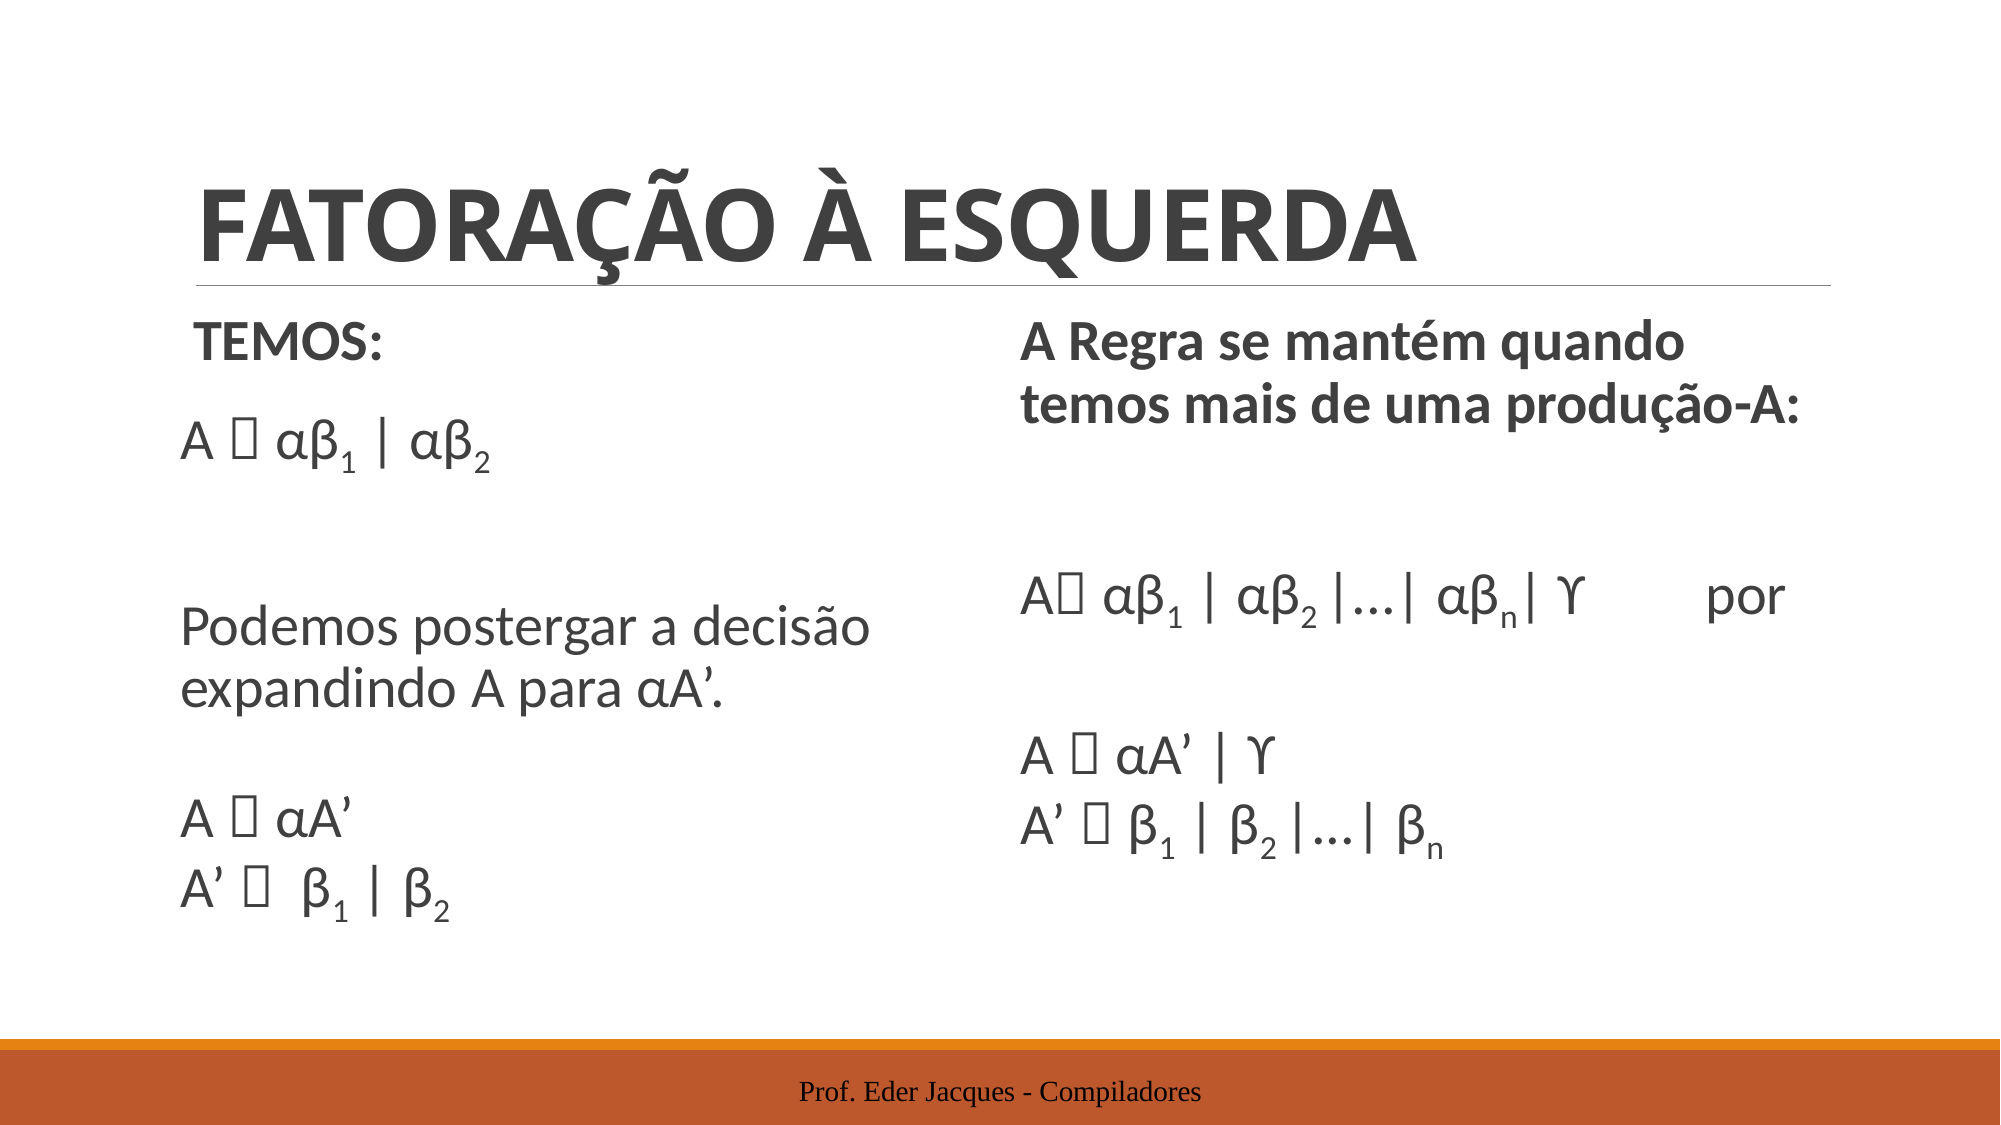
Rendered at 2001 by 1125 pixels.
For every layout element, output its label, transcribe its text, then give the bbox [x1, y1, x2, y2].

title FATORAÇÃO À ESQUERDA [180, 51, 1830, 290]
list TEMOS: A  αβ1 | αβ2 Podemos postergar a decisão expandindo A para αA’. A  αA’ A’  β1 | β2 [180, 302, 990, 963]
list A Regra se mantém quando temos mais de uma produção-A: A αβ1 | αβ2 |...| αβn| ϒ por A  αA’ | ϒ A’  β1 | β2 |...| βn [1020, 302, 1830, 963]
footer Prof. Eder Jacques - Compiladores [604, 1059, 1396, 1120]
